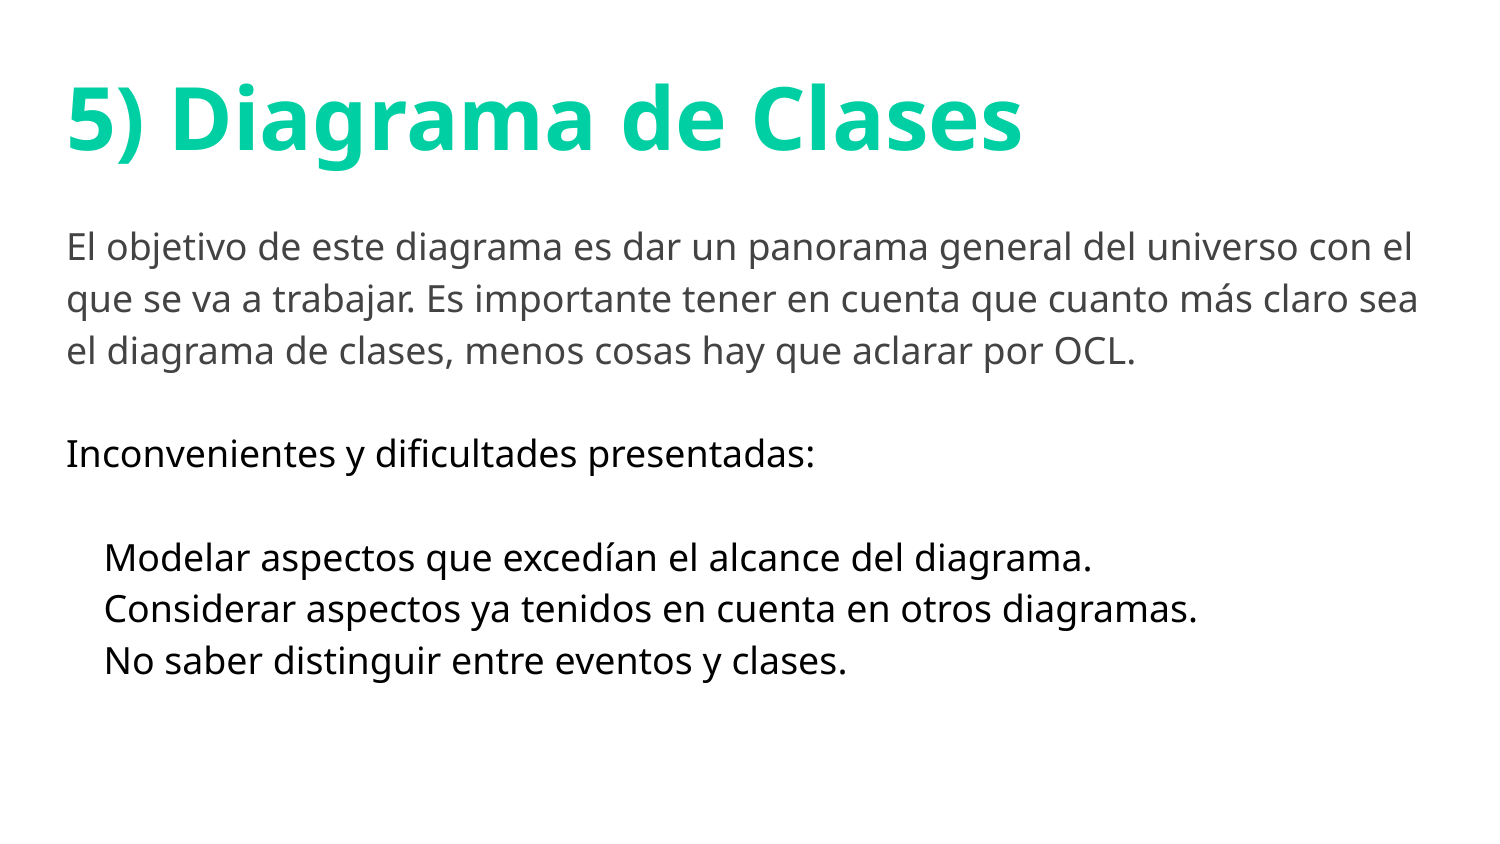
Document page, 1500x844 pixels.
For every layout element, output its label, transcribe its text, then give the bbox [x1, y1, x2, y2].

list El objetivo de este diagrama es dar un panorama general del universo con el que se va a trabajar. Es importante tener en cuenta que cuanto más claro sea el diagrama de clases, menos cosas hay que aclarar por OCL. Inconvenientes y dificultades presentadas: Modelar aspectos que excedían el alcance del diagrama. Considerar aspectos ya tenidos en cuenta en otros diagramas. No saber distinguir entre eventos y clases. [51, 201, 1449, 750]
title 5) Diagrama de Clases [51, 48, 1449, 180]
